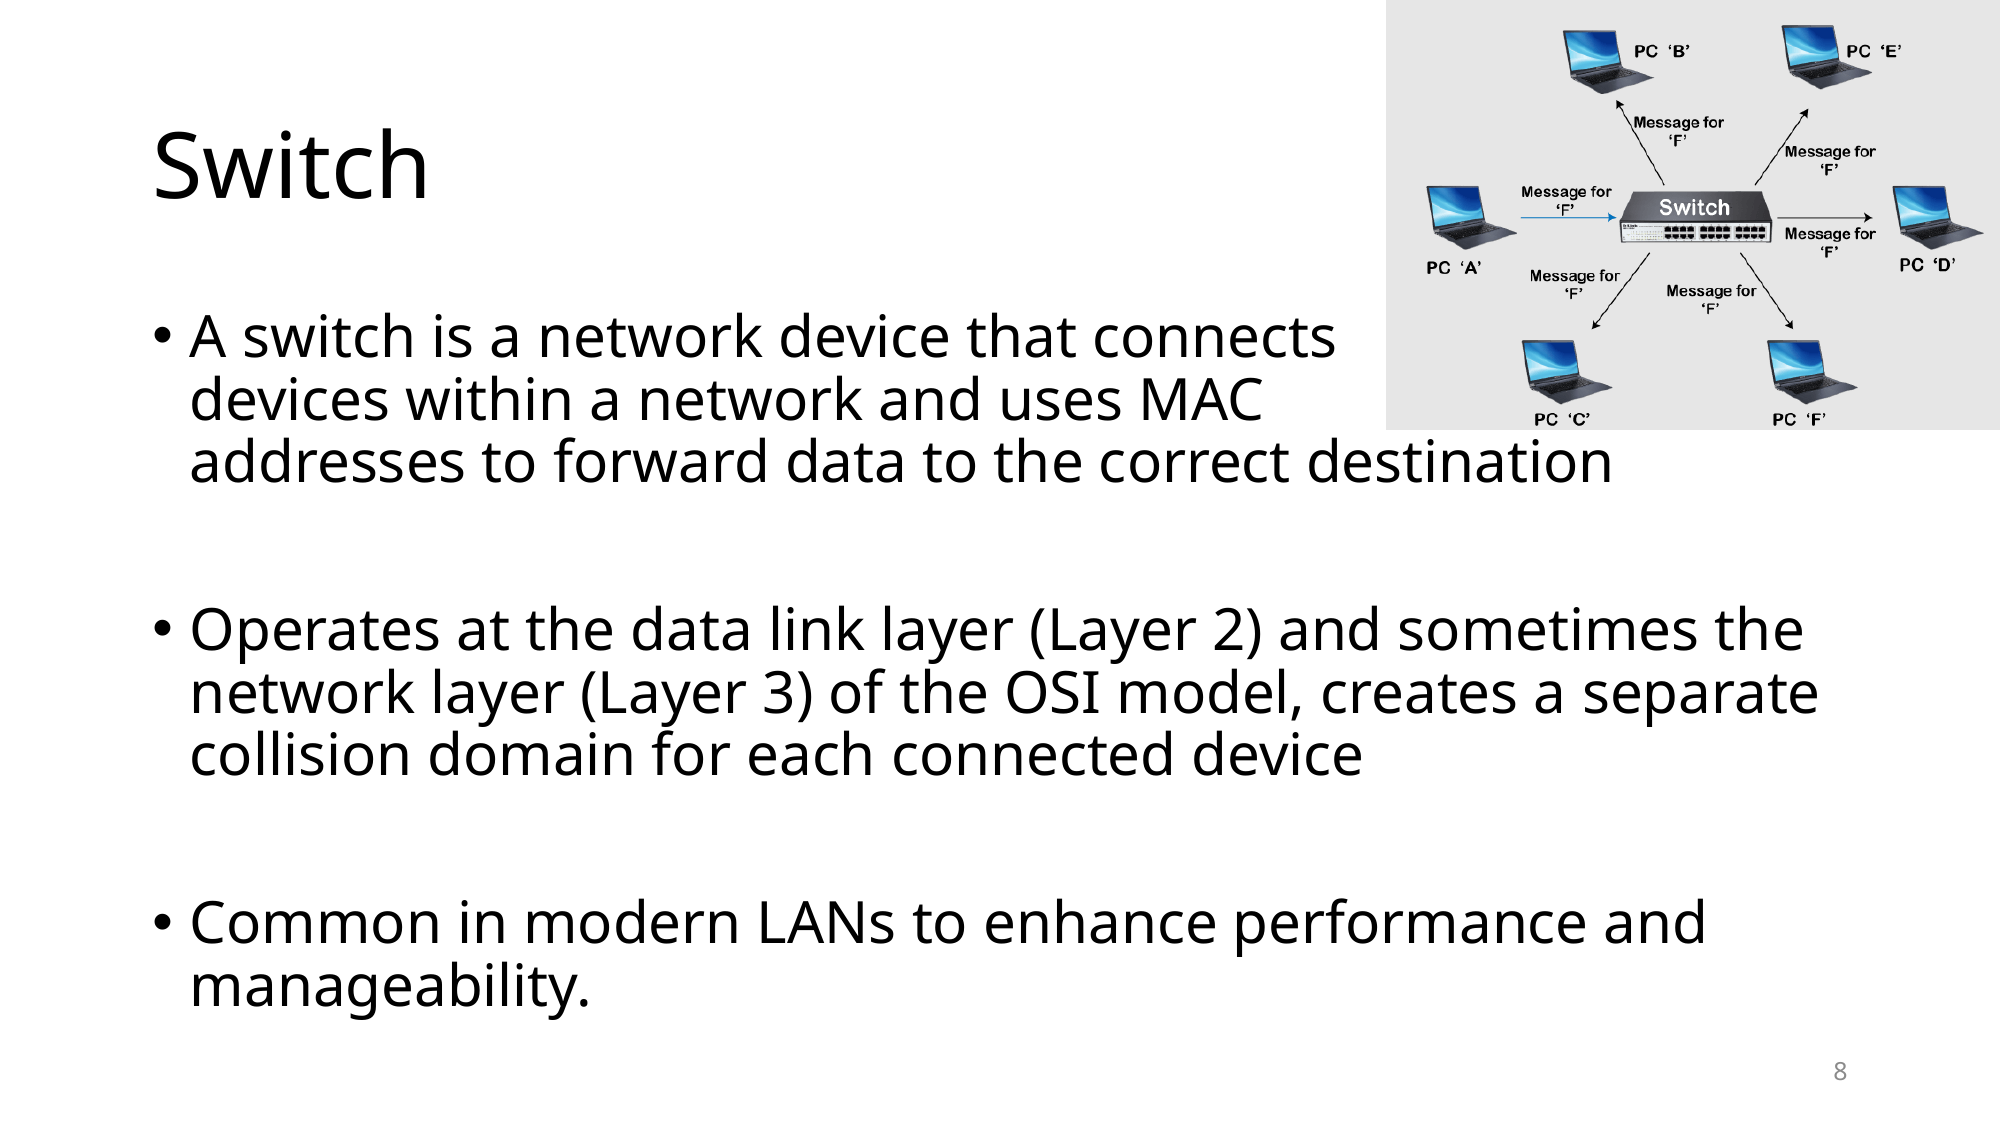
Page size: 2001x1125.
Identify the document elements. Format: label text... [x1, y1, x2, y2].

title Switch [137, 59, 1386, 278]
picture [1386, 0, 2000, 430]
list A switch is a network device that connects devices within a network and uses MAC addresses to forward data to the correct destination Operates at the data link layer (Layer 2) and sometimes the network layer (Layer 3) of the OSI model, creates a separate collision domain for each connected device Common in modern LANs to enhance performance and manageability. [137, 299, 1863, 1066]
slide_number 8 [1412, 1042, 1863, 1103]
